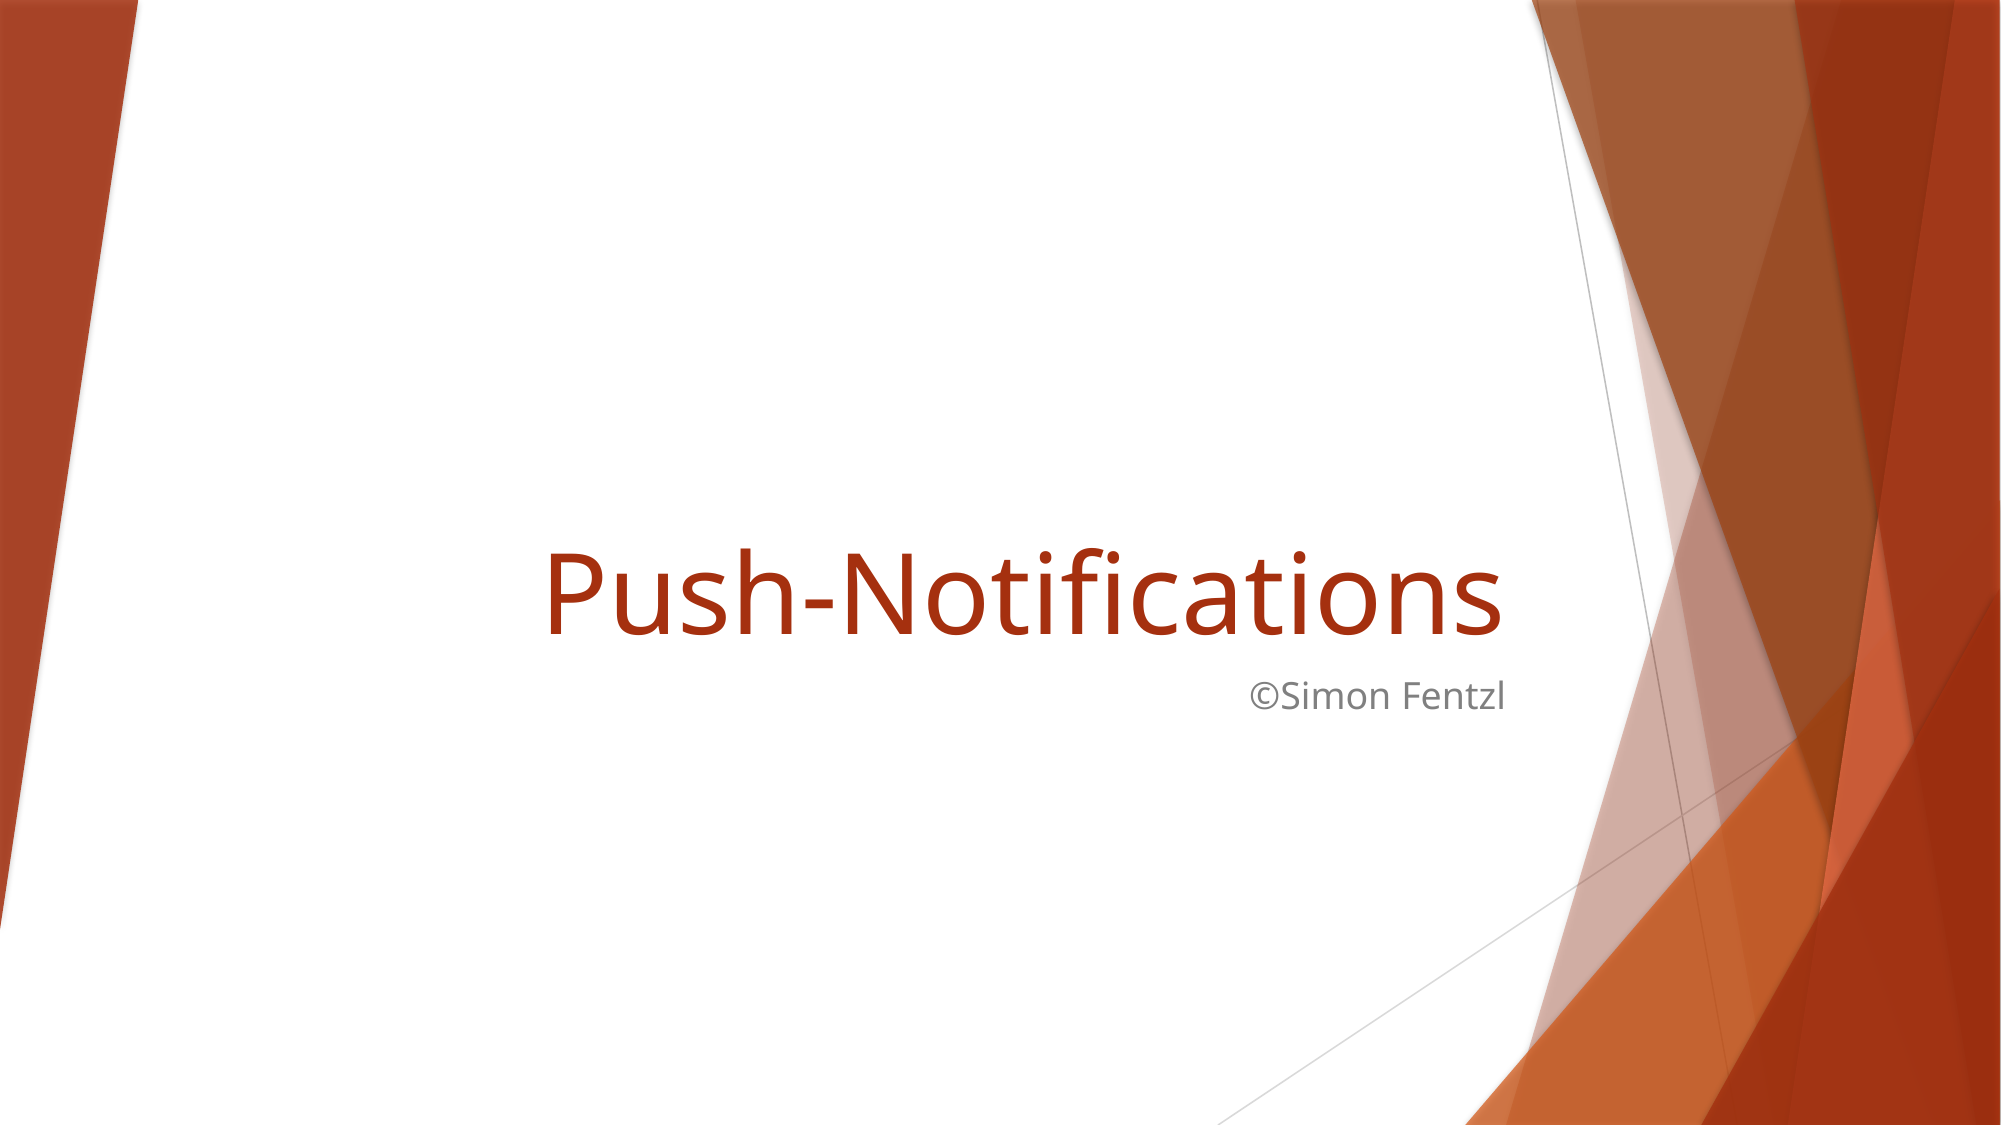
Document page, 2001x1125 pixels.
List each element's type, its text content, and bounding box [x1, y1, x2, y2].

title Push-Notifications [247, 394, 1522, 664]
subtitle ©Simon Fentzl [247, 664, 1522, 845]
